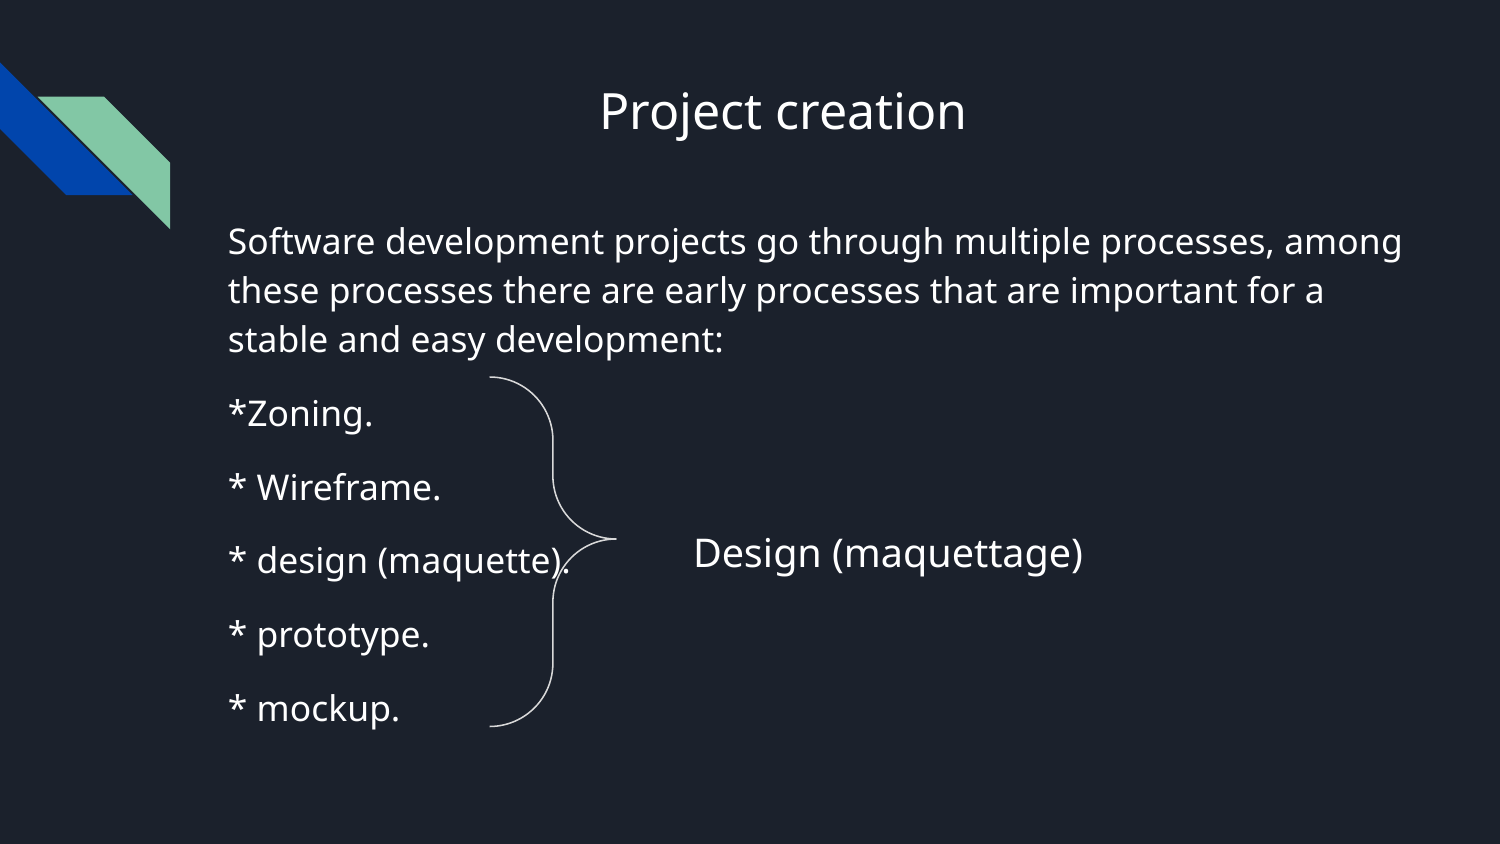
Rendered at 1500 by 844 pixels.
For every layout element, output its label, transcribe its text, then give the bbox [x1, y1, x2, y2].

text_box [489, 377, 617, 727]
text_box Design (maquettage) [678, 512, 1329, 591]
list Software development projects go through multiple processes, among these processes there are early processes that are important for a stable and easy development: *Zoning. * Wireframe. * design (maquette). * prototype. * mockup. [212, 197, 1436, 742]
title Project creation [212, 64, 1368, 197]
